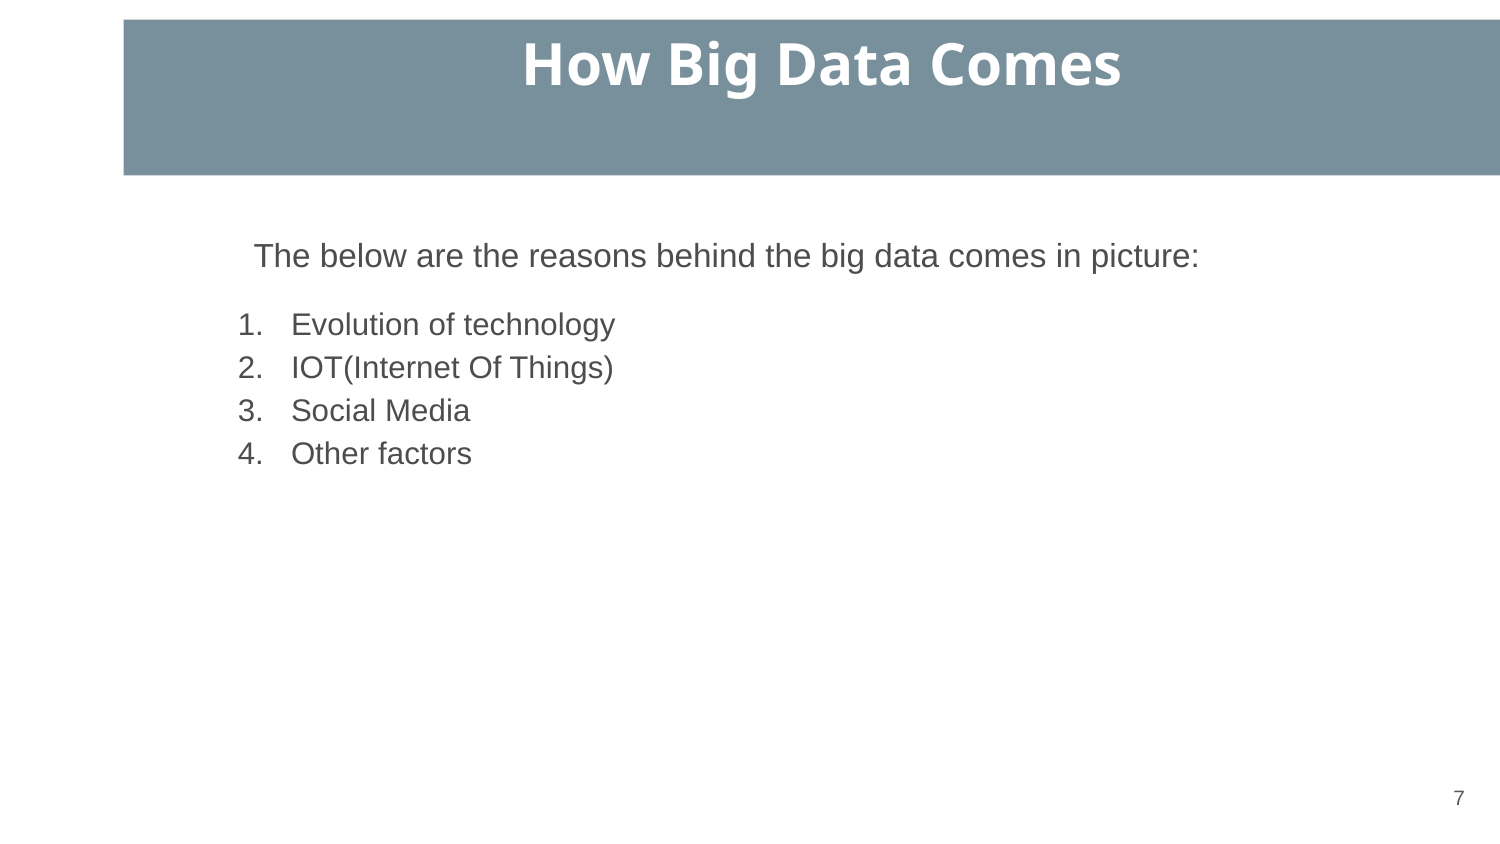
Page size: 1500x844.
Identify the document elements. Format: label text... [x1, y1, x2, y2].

title How Big Data Comes [123, 19, 1500, 176]
slide_number ‹#› [1389, 764, 1480, 830]
text_box The below are the reasons behind the big data comes in picture: Evolution of technology IOT(Internet Of Things) Social Media Other factors [200, 212, 1338, 562]
